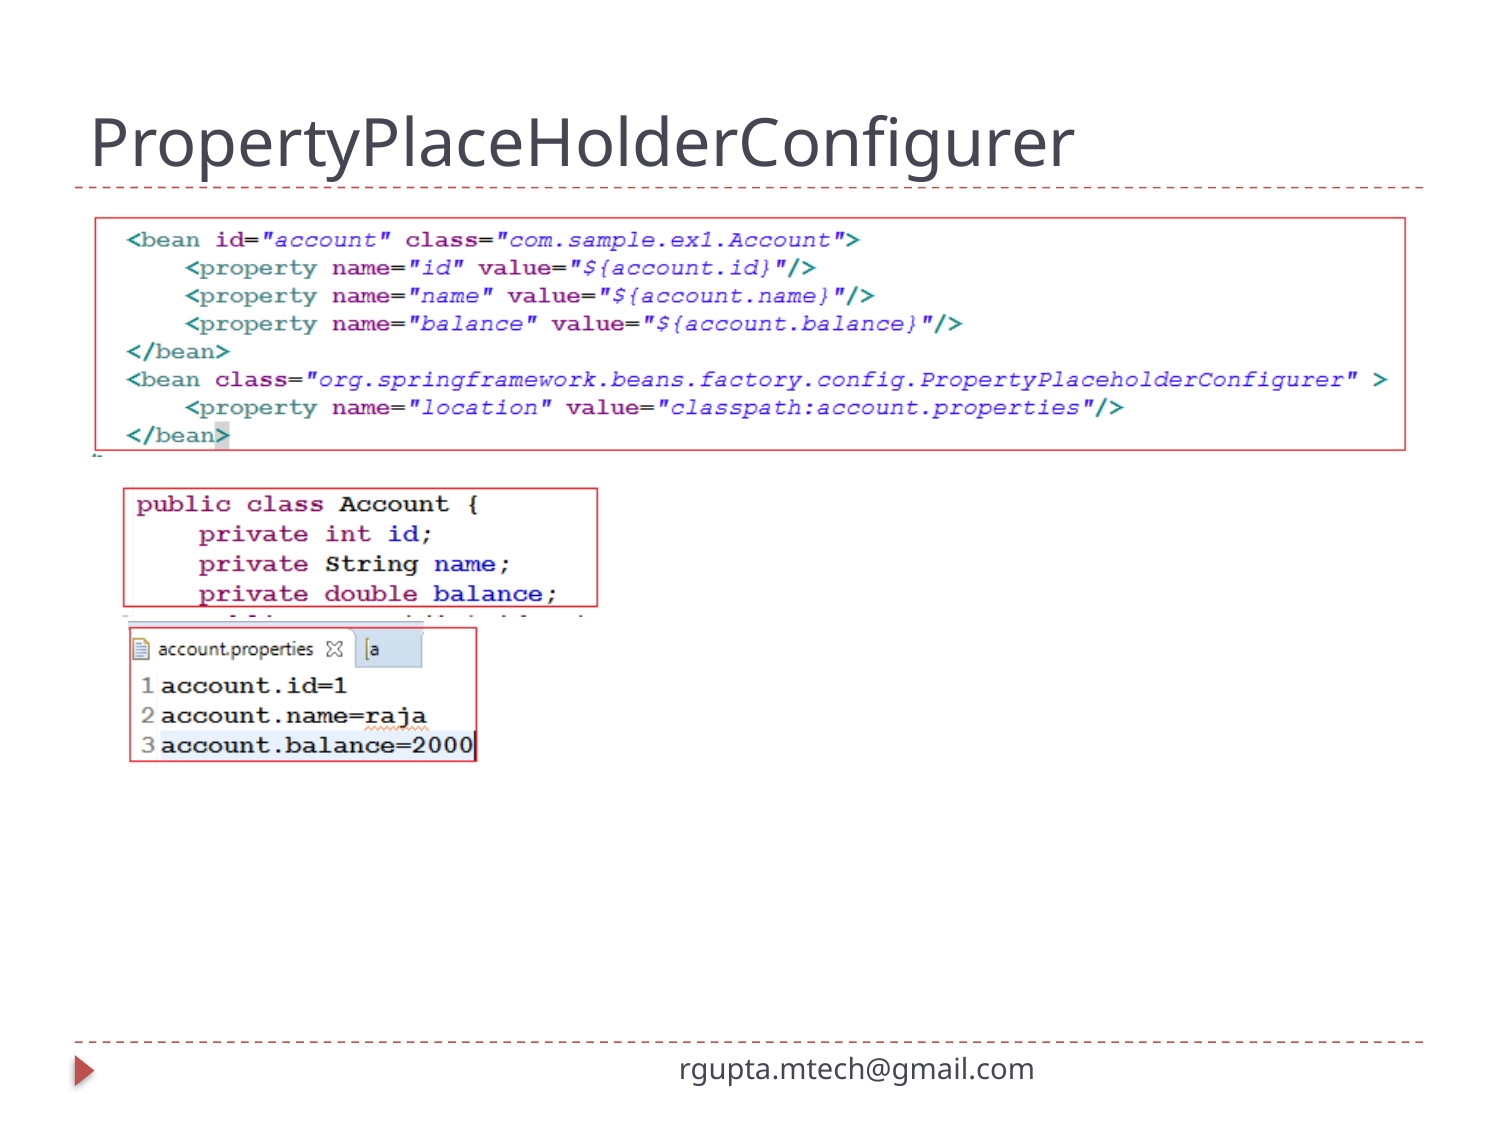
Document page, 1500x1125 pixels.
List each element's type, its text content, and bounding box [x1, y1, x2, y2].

text_box PropertyPlaceHolderConfigurer [74, 24, 1425, 188]
picture [116, 480, 604, 617]
text_box [74, 199, 1425, 1010]
text_box rgupta.mtech@gmail.com [475, 1042, 1051, 1103]
picture [128, 620, 479, 767]
picture [88, 210, 1412, 457]
